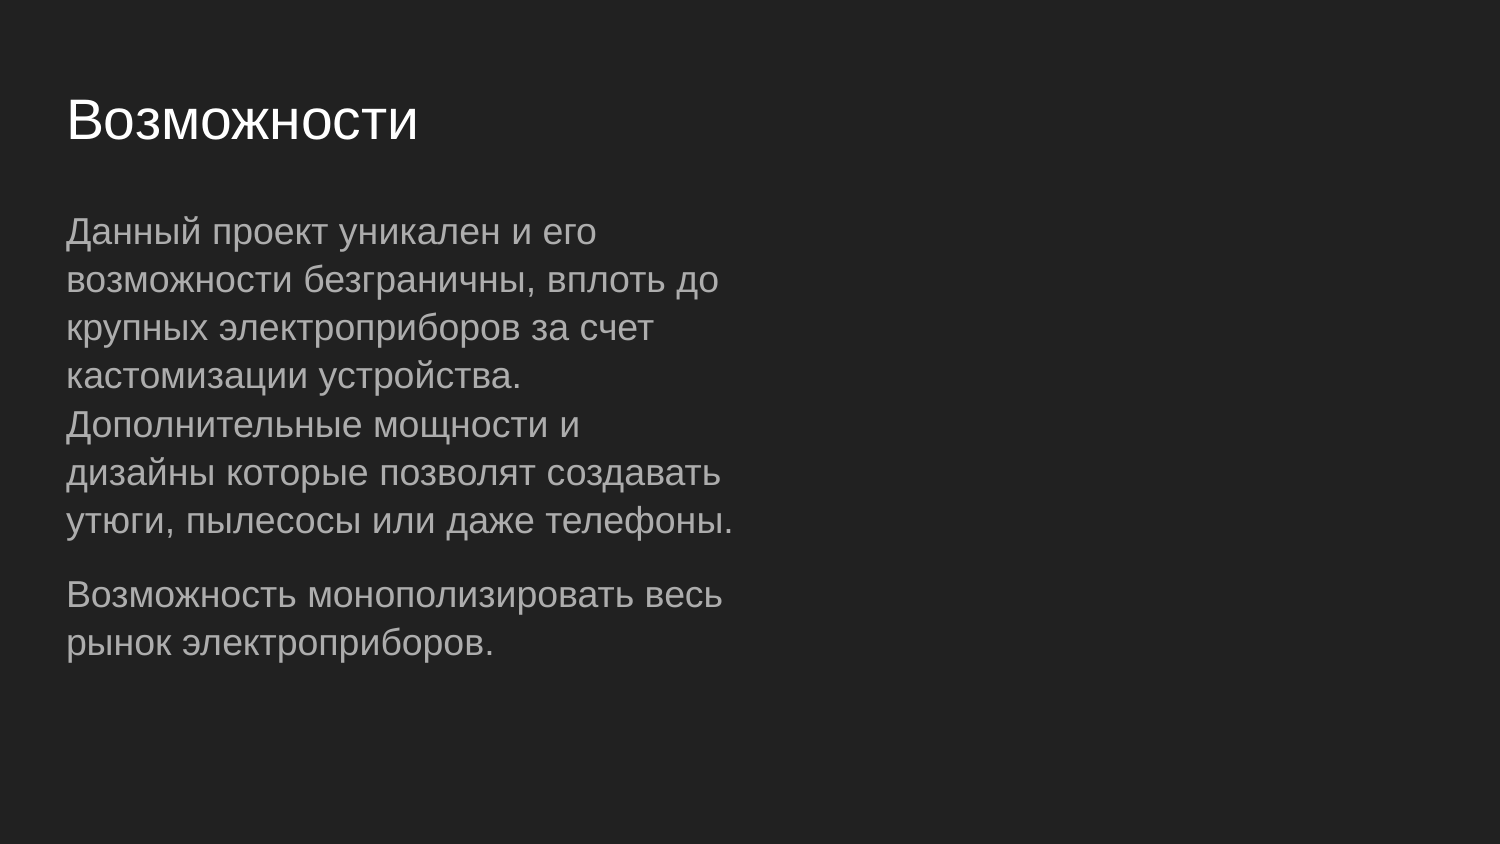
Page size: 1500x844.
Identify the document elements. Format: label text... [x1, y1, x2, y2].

list Данный проект уникален и его возможности безграничны, вплоть до крупных электроприборов за счет кастомизации устройства. Дополнительные мощности и дизайны которые позволят создавать утюги, пылесосы или даже телефоны. Возможность монополизировать весь рынок электроприборов. [51, 189, 750, 750]
title Возможности [51, 72, 1449, 167]
